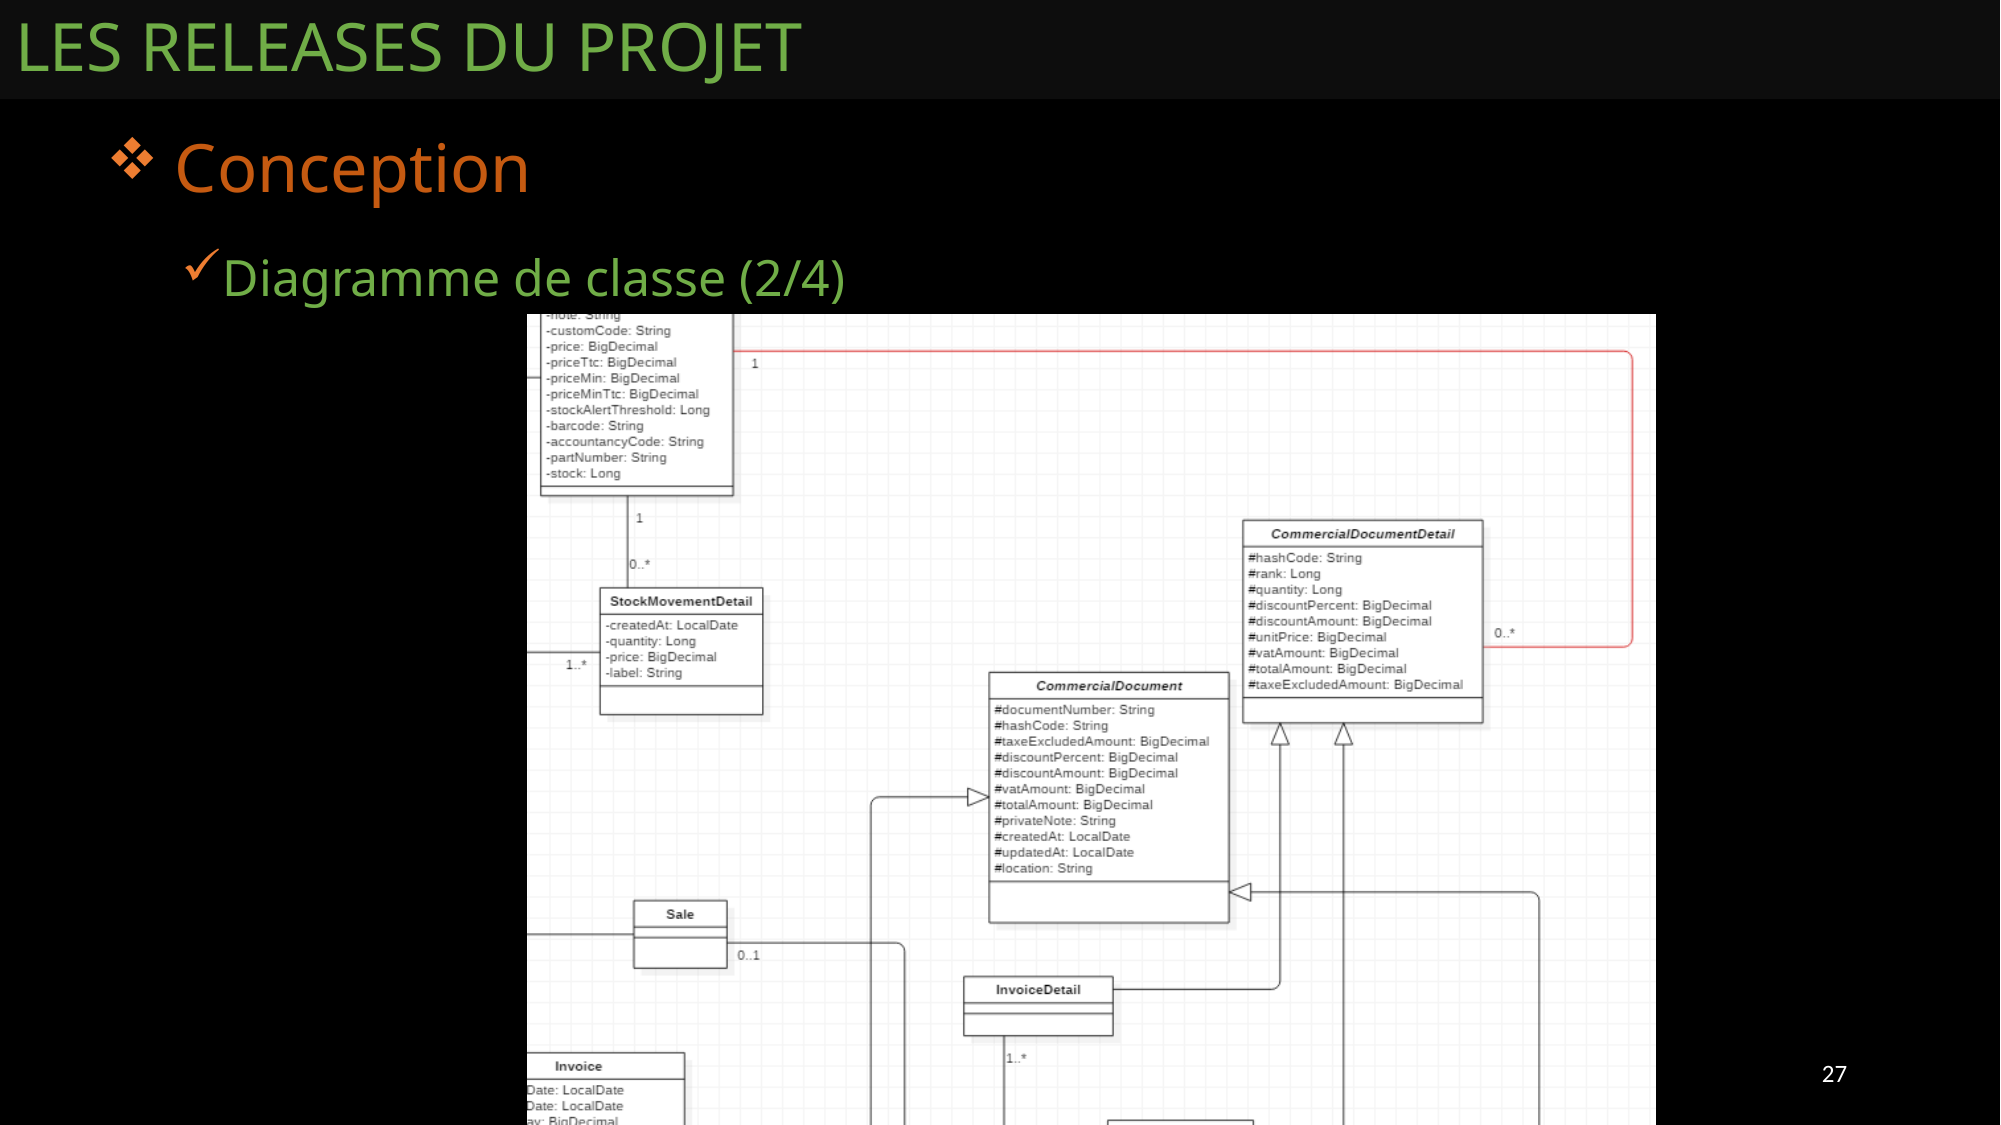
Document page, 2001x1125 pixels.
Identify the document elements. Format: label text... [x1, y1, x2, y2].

slide_number 27 [1656, 1042, 1863, 1103]
list Conception Diagramme de classe (2/4) [91, 118, 1909, 1053]
picture [527, 314, 1656, 1125]
title LES RELEASES DU PROJET [0, 0, 2000, 100]
